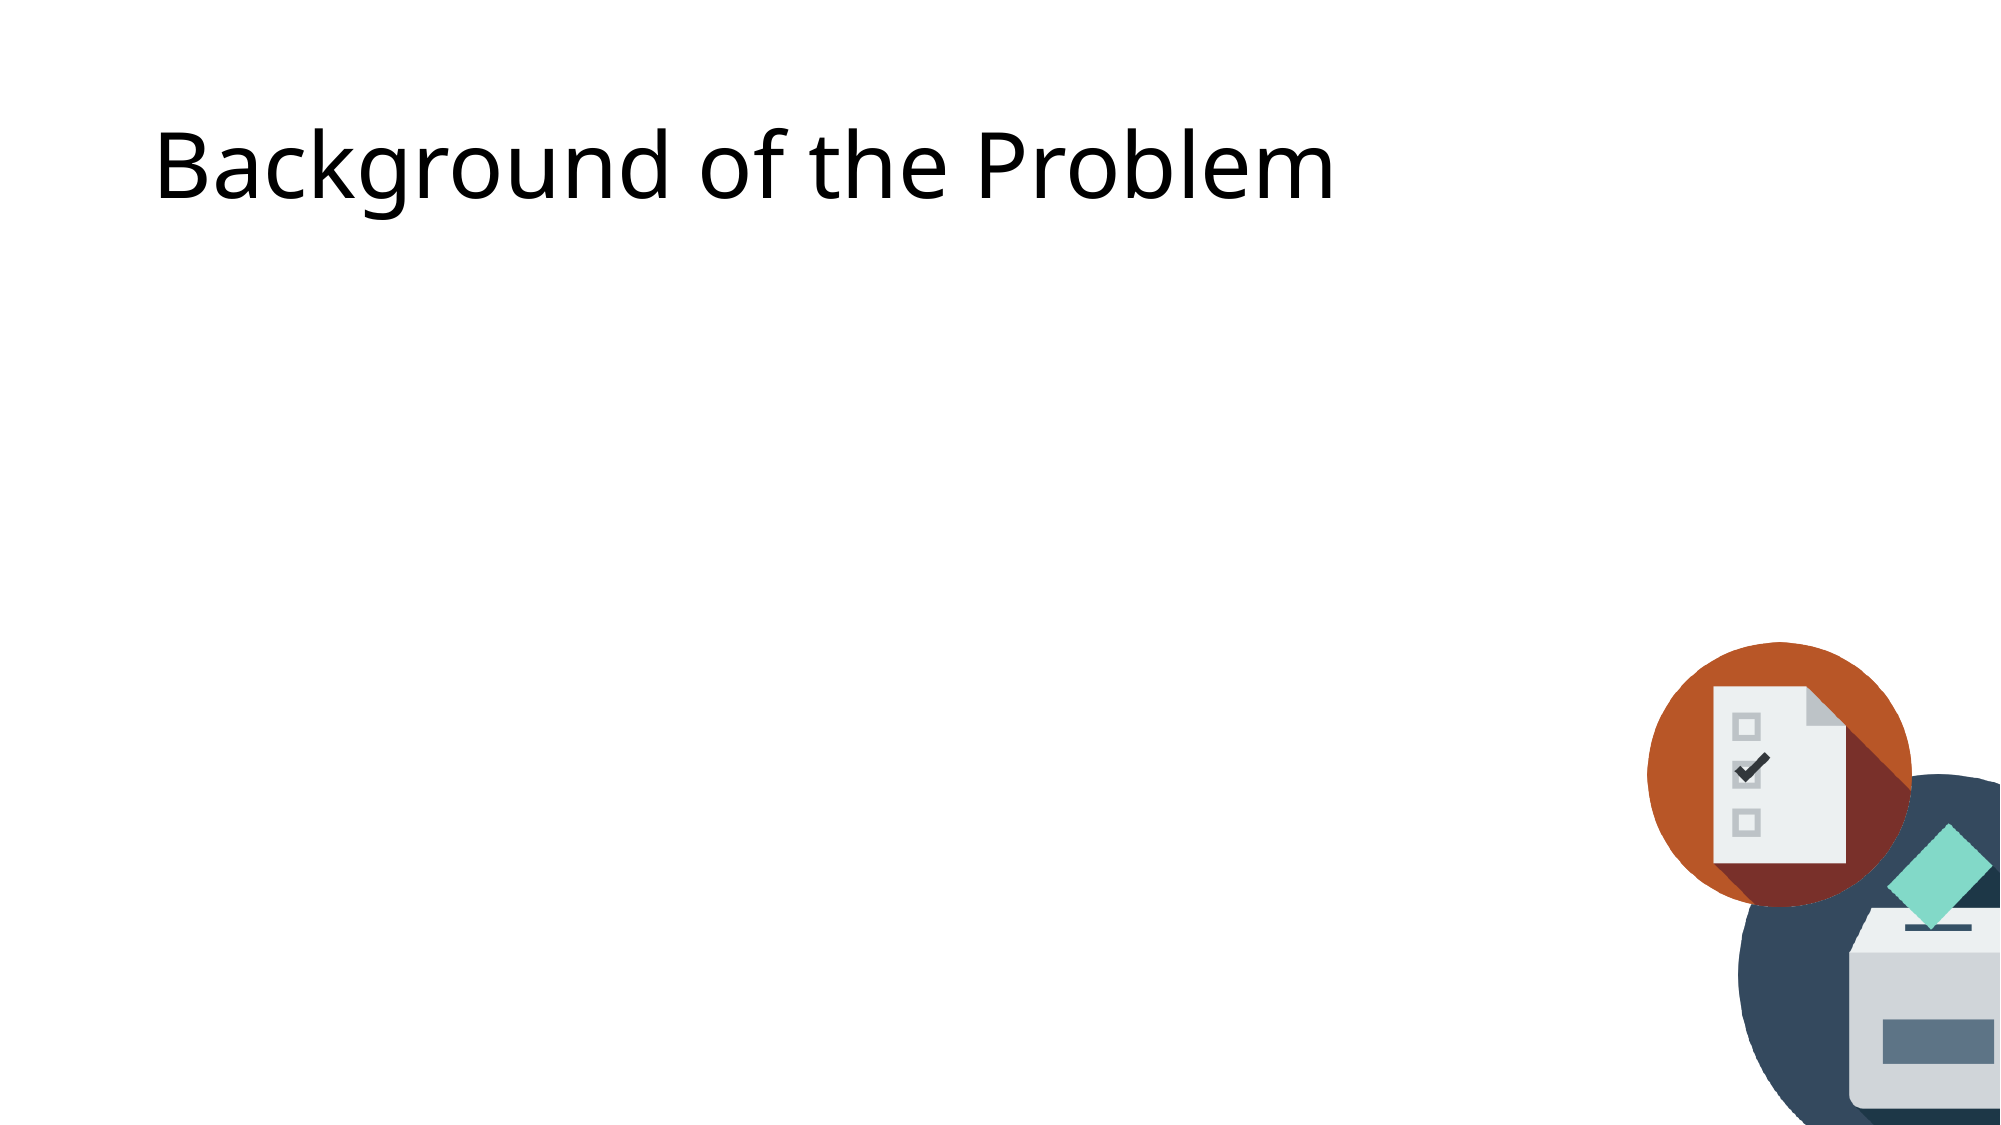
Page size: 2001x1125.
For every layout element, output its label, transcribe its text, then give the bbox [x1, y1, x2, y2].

picture [1647, 642, 2000, 1125]
title Background of the Problem [137, 59, 1863, 278]
